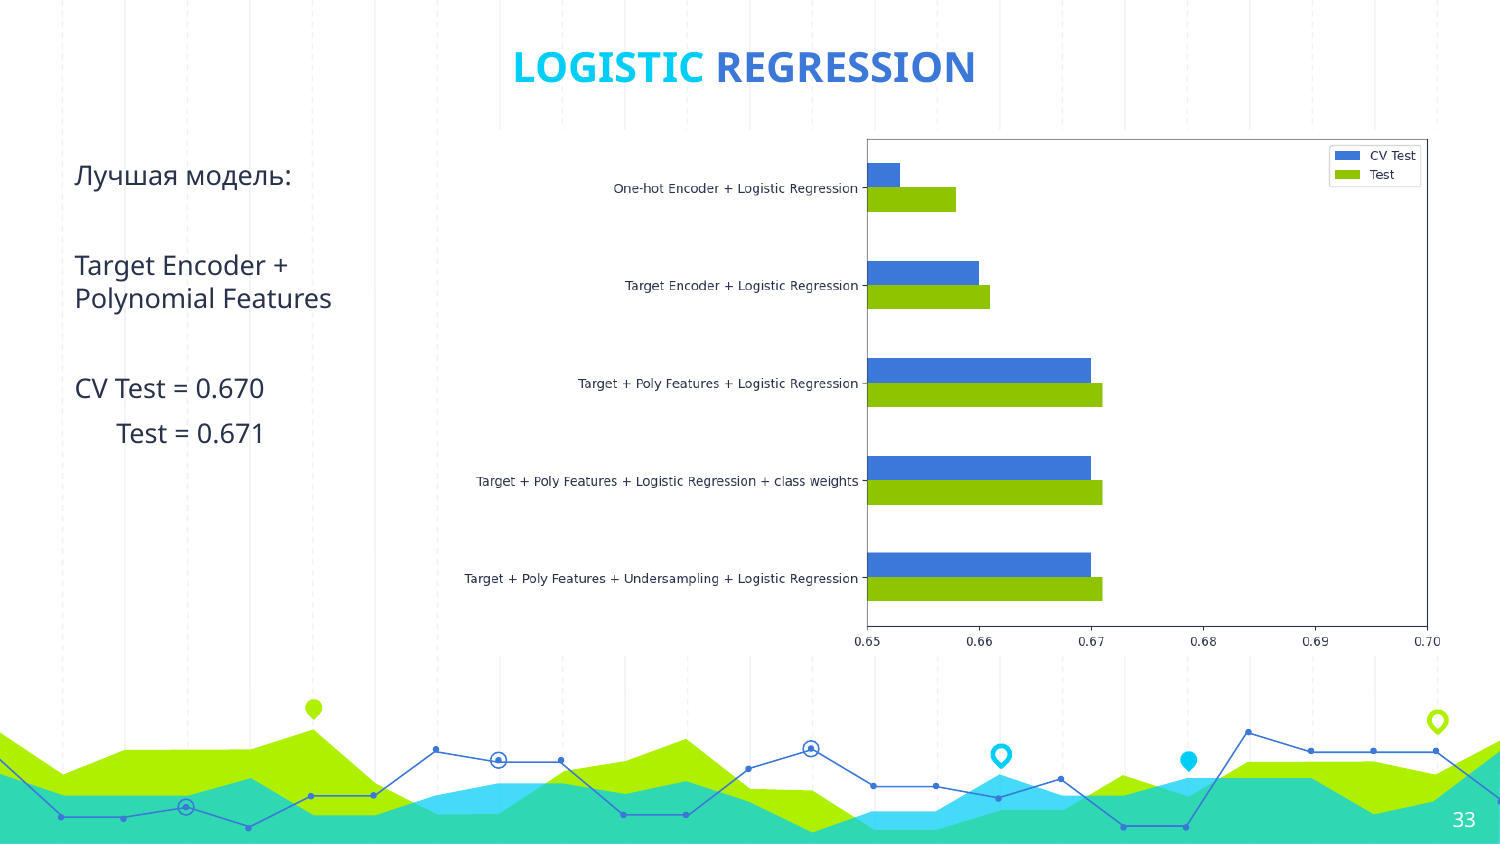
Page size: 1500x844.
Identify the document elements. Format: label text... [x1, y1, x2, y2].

picture [455, 130, 1449, 656]
title LOGISTIC REGRESSION [172, 37, 1318, 107]
text_box Лучшая модель: Target Encoder + Polynomial Features CV Test = 0.670 Test = 0.671 [74, 143, 413, 563]
slide_number <number> [1403, 791, 1491, 841]
